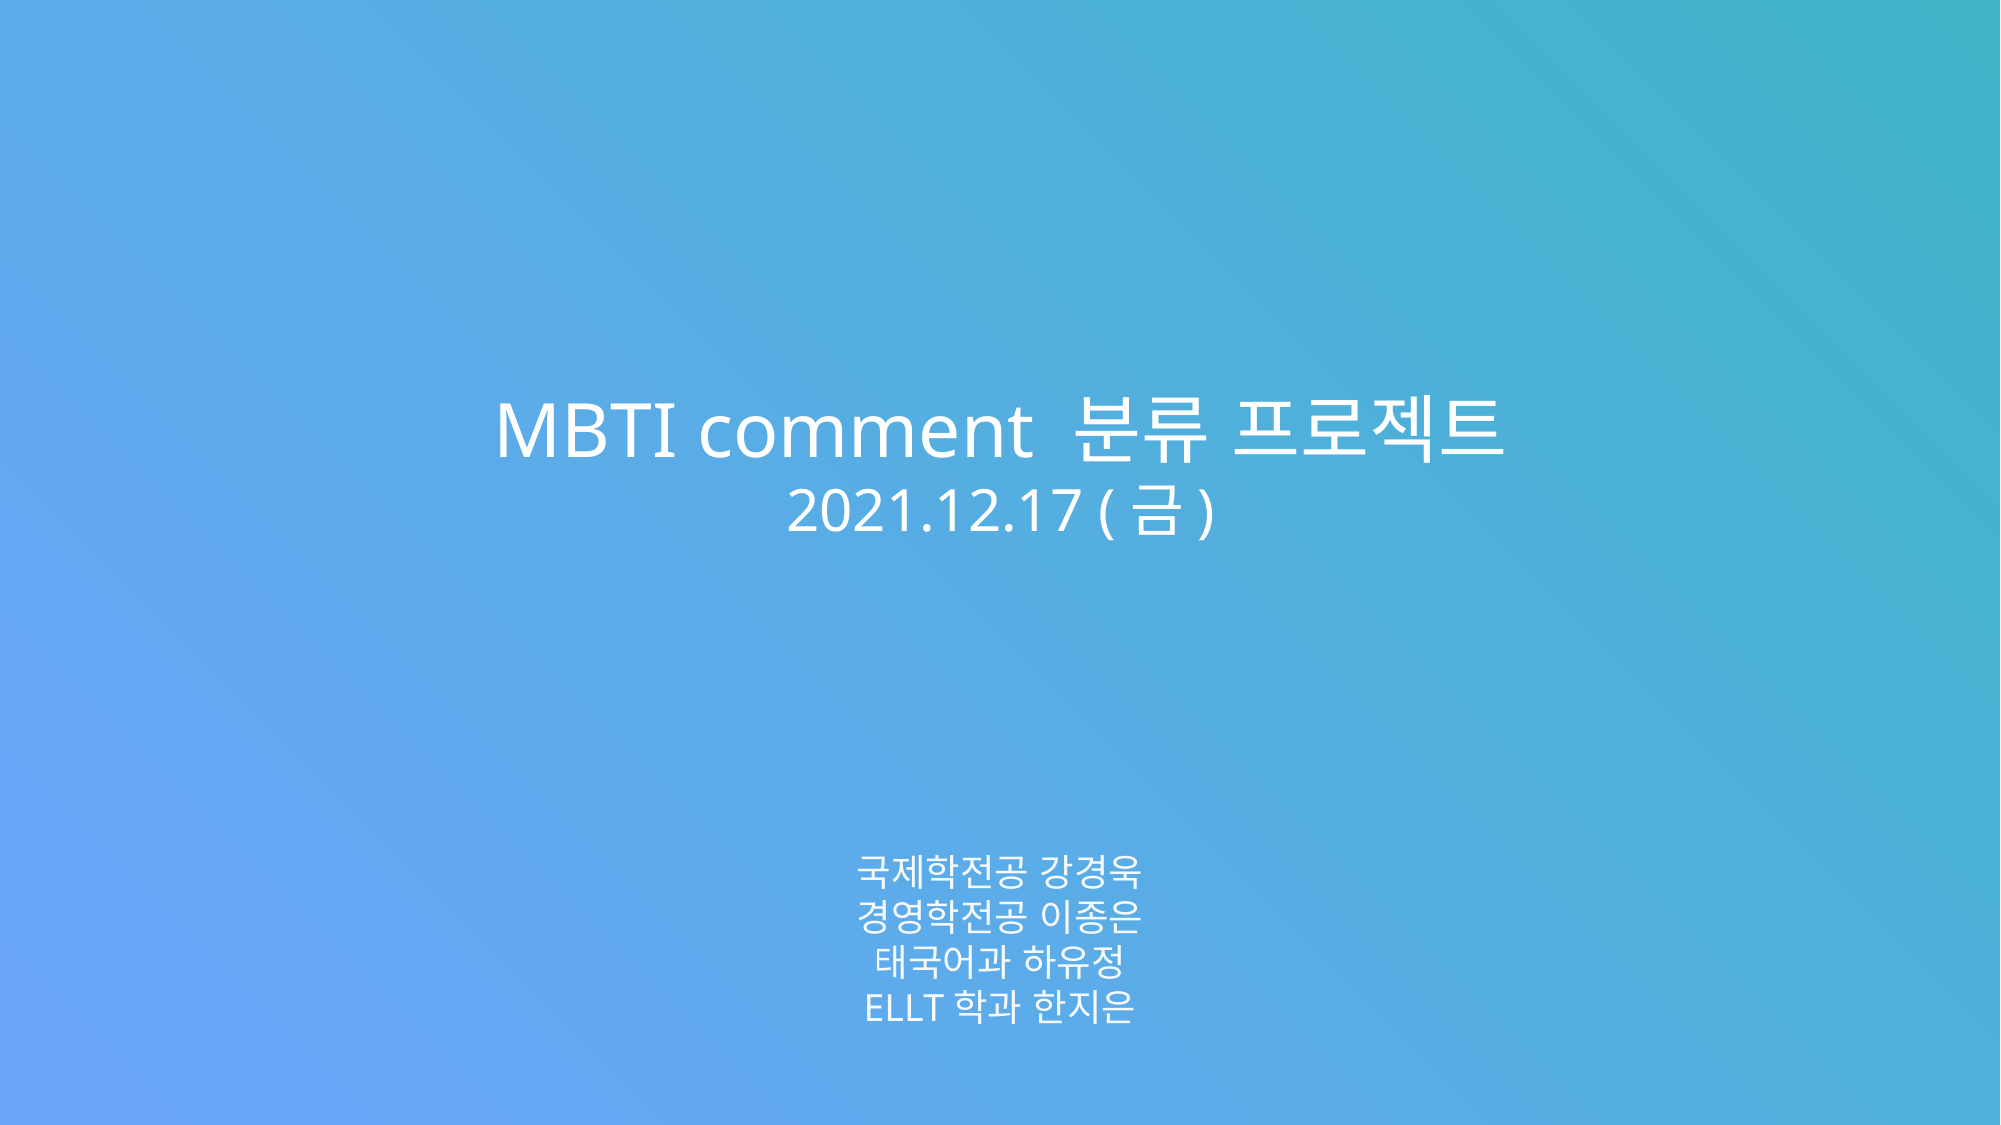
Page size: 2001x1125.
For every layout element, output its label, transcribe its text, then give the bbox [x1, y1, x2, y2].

text_box MBTI comment 분류 프로젝트 2021.12.17 (금) [52, 362, 1949, 563]
text_box 국제학전공 강경욱 경영학전공 이종은 태국어과 하유정 ELLT학과 한지은 [469, 839, 1531, 1040]
